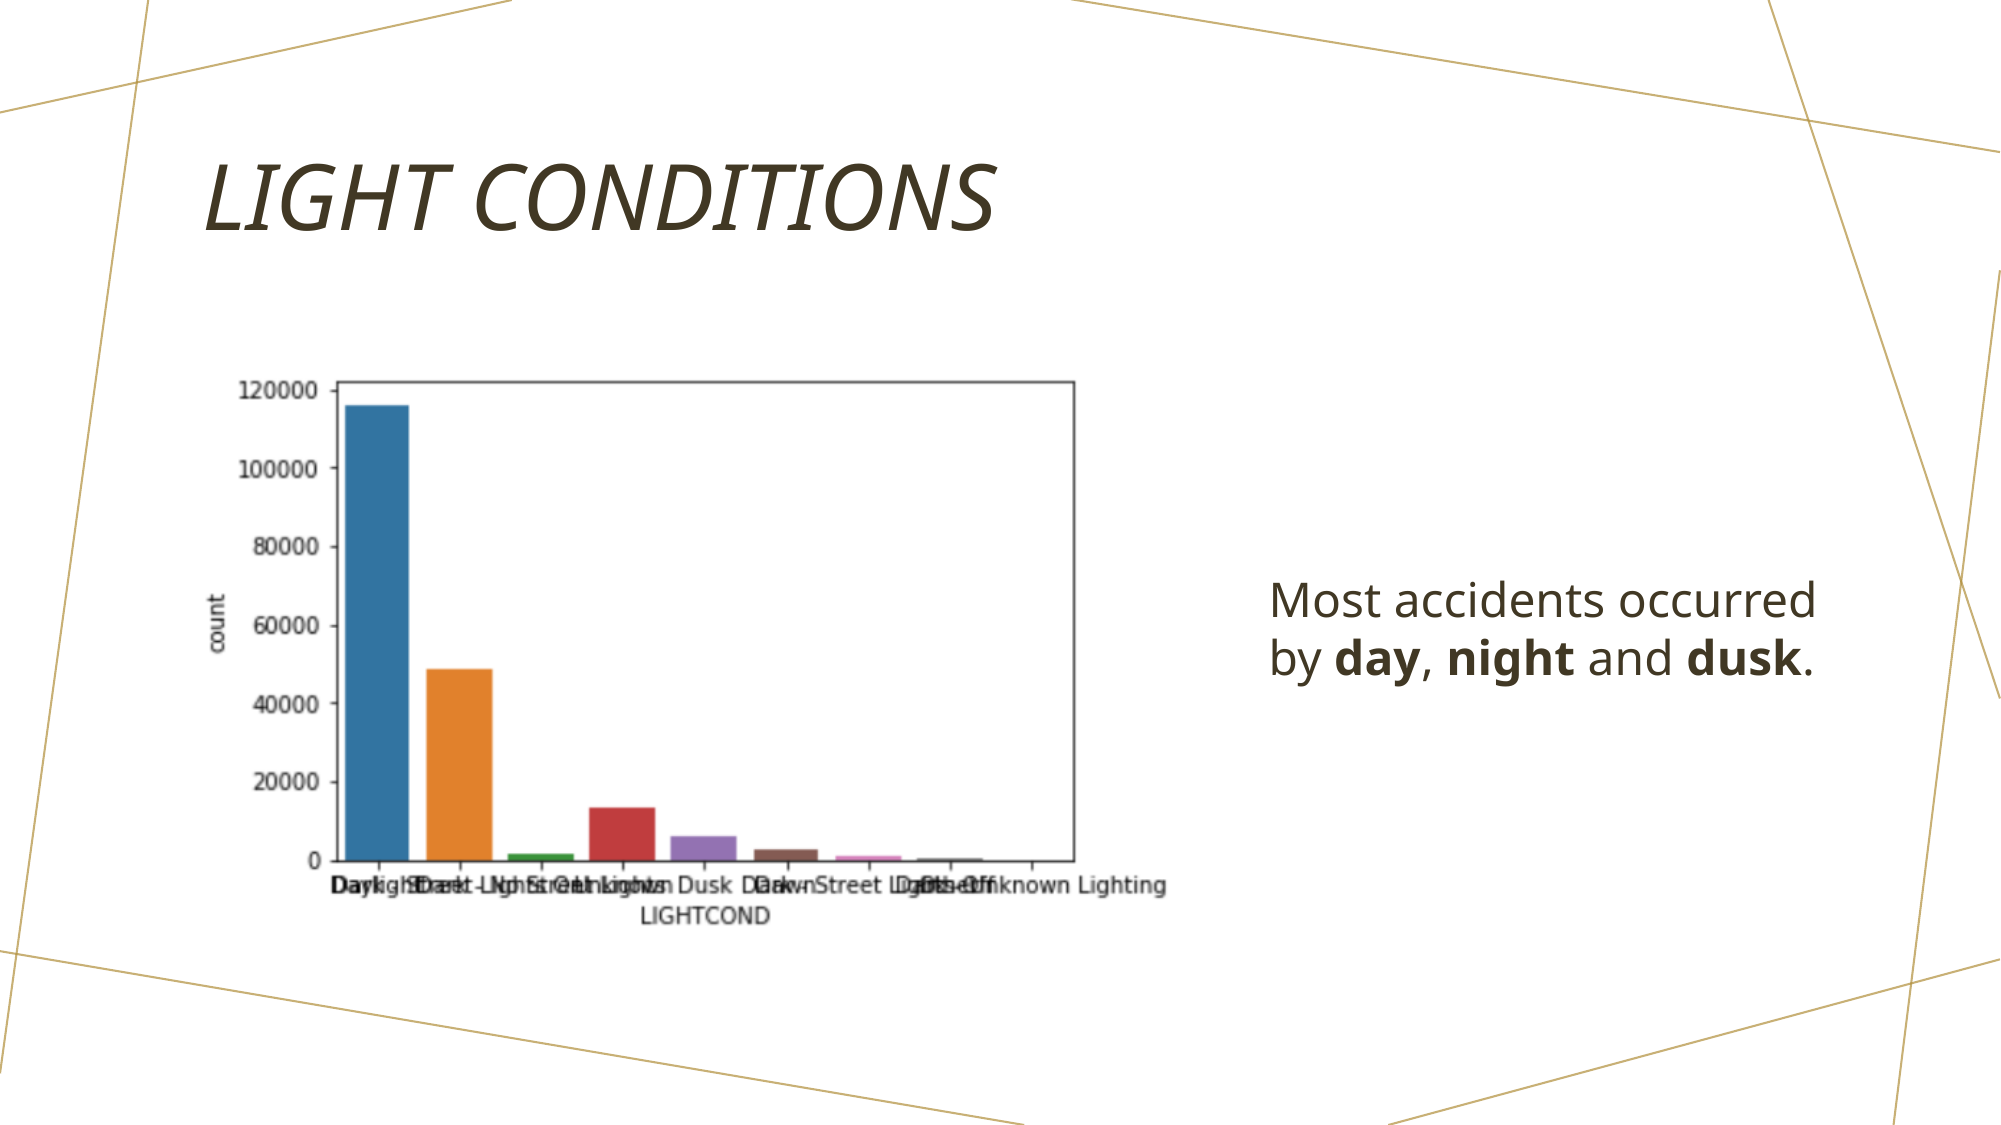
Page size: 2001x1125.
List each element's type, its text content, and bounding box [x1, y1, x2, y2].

title Light conditions [187, 87, 1813, 315]
picture [187, 342, 1192, 960]
list Most accidents occurred by day, night and dusk. [1253, 562, 1848, 744]
